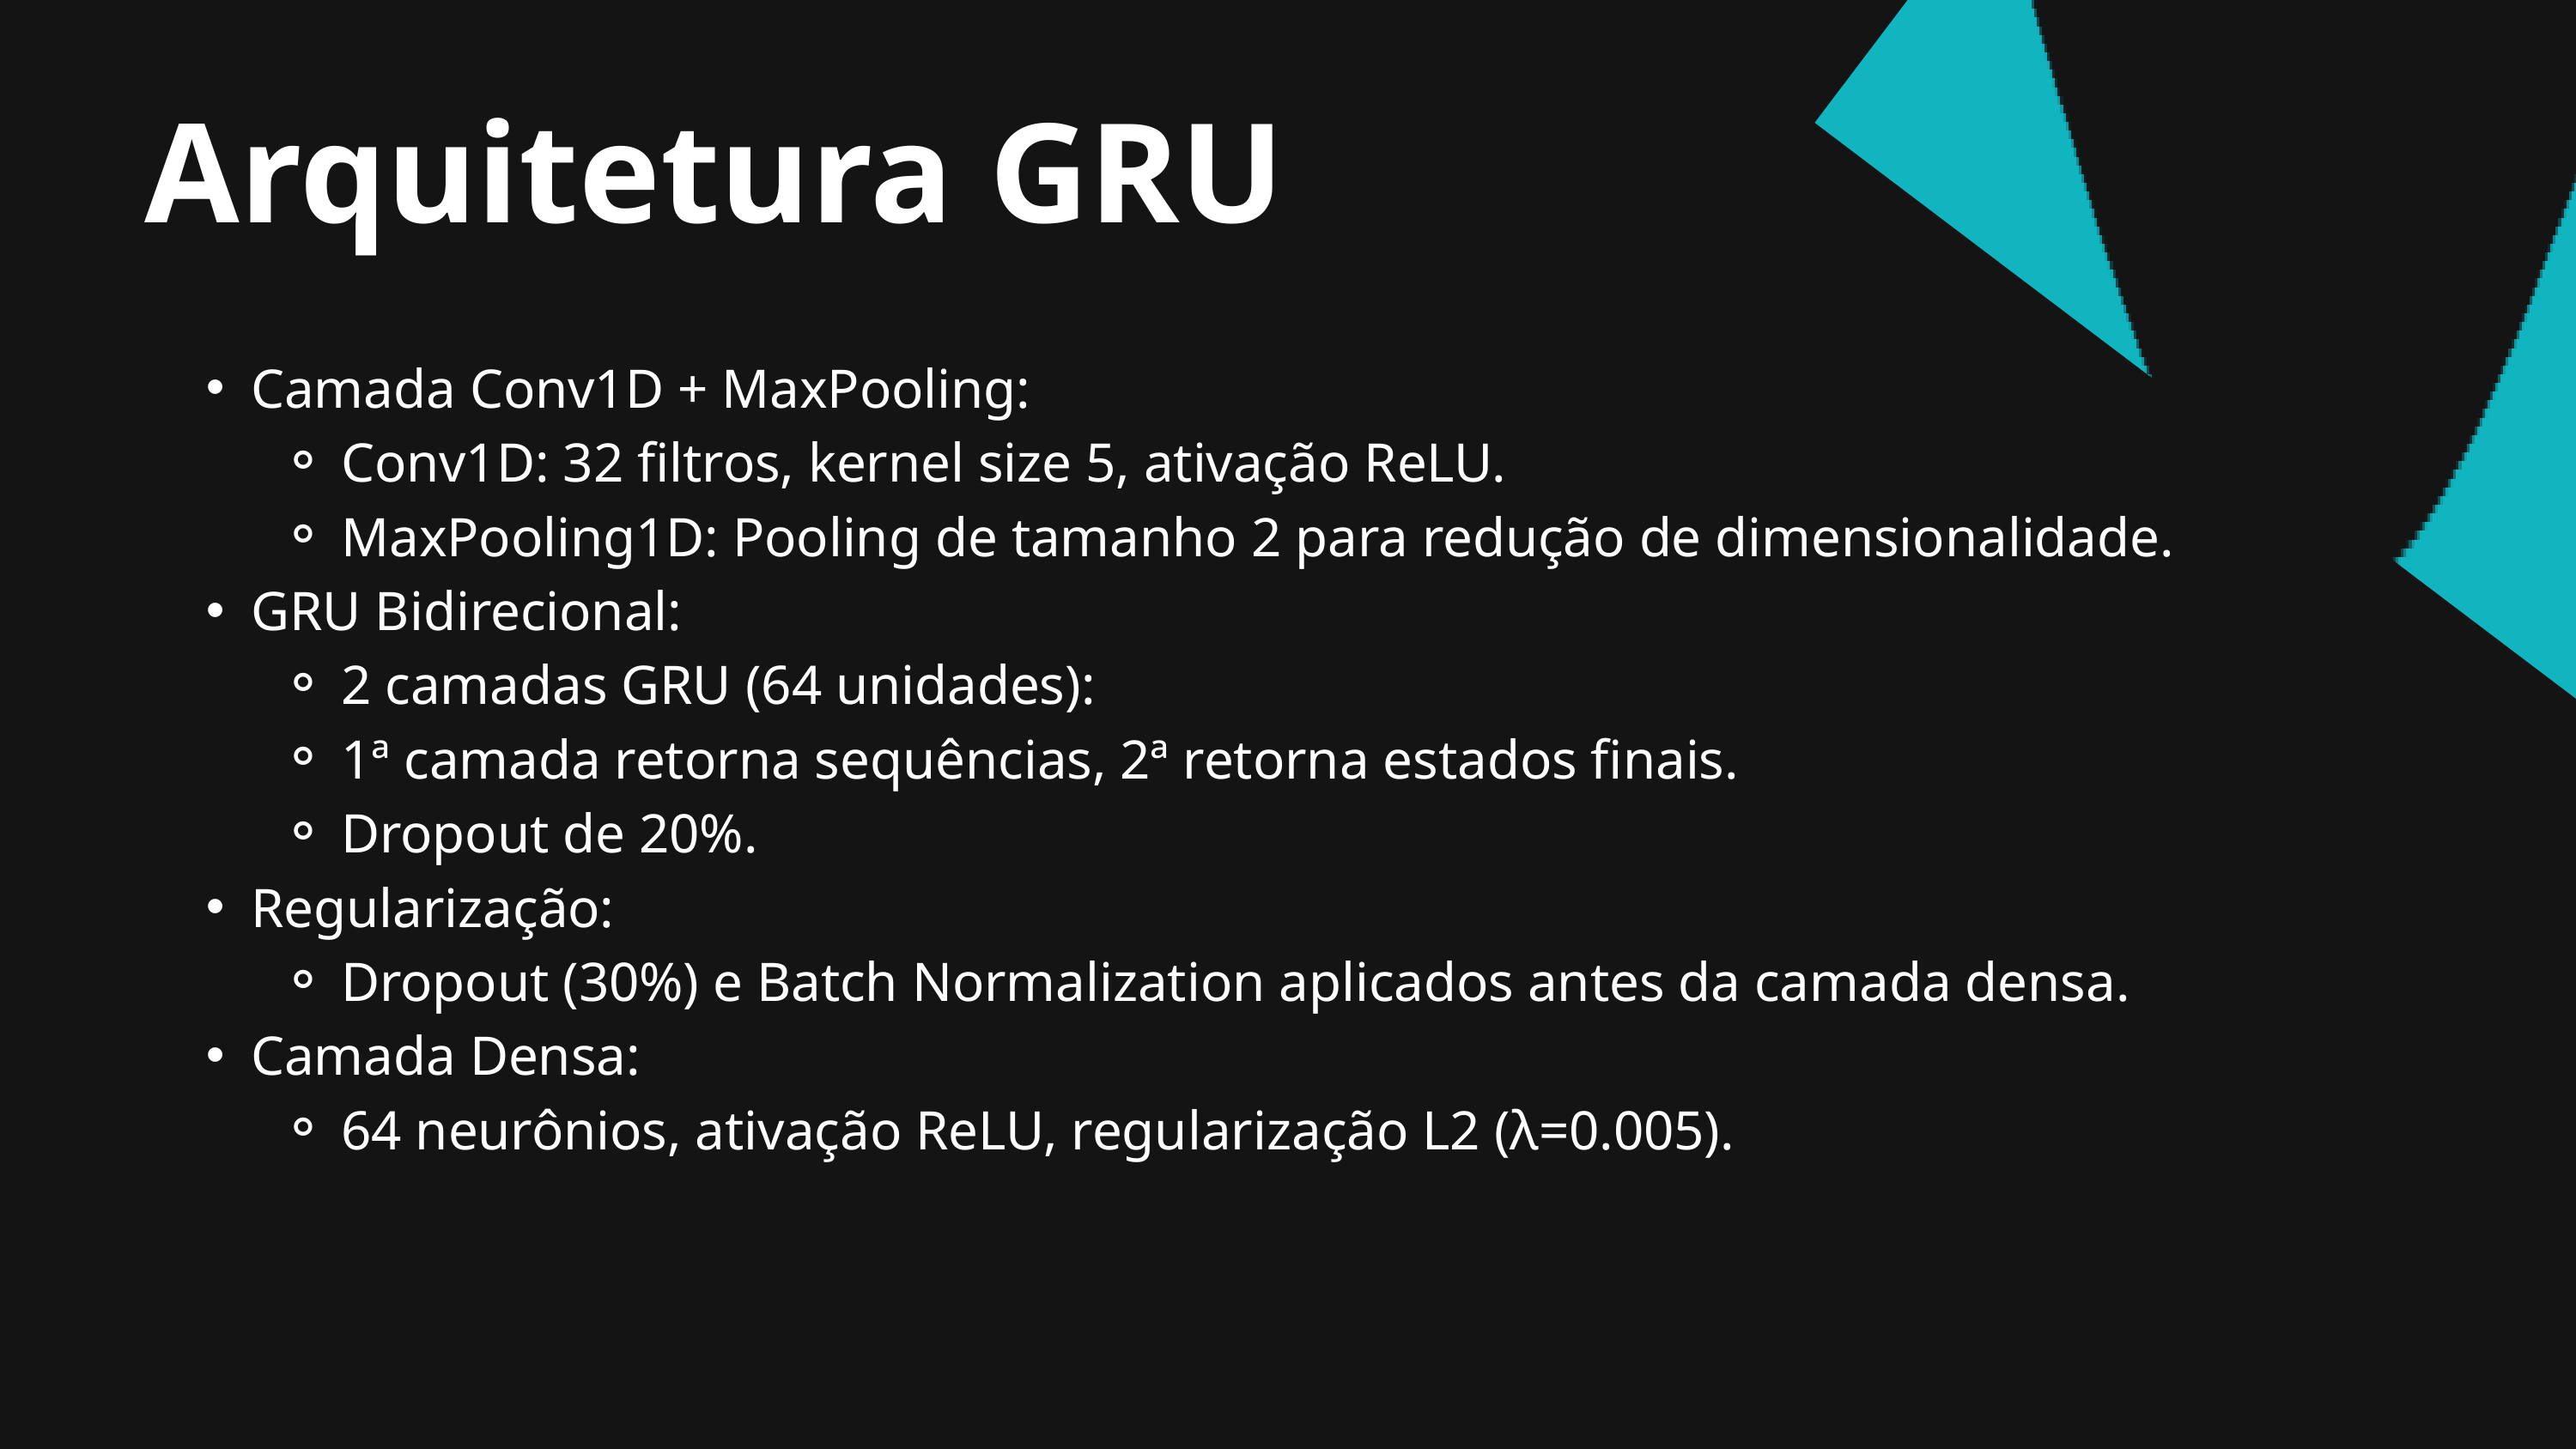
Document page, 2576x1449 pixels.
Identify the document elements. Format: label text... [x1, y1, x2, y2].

text_box Camada Conv1D + MaxPooling: Conv1D: 32 filtros, kernel size 5, ativação ReLU. MaxPooling1D: Pooling de tamanho 2 para redução de dimensionalidade. GRU Bidirecional: 2 camadas GRU (64 unidades): 1ª camada retorna sequências, 2ª retorna estados finais. Dropout de 20%. Regularização: Dropout (30%) e Batch Normalization aplicados antes da camada densa. Camada Densa: 64 neurônios, ativação ReLU, regularização L2 (λ=0.005). [161, 344, 2342, 1161]
text_box [1814, 0, 2576, 699]
text_box Arquitetura GRU [144, 84, 1723, 251]
